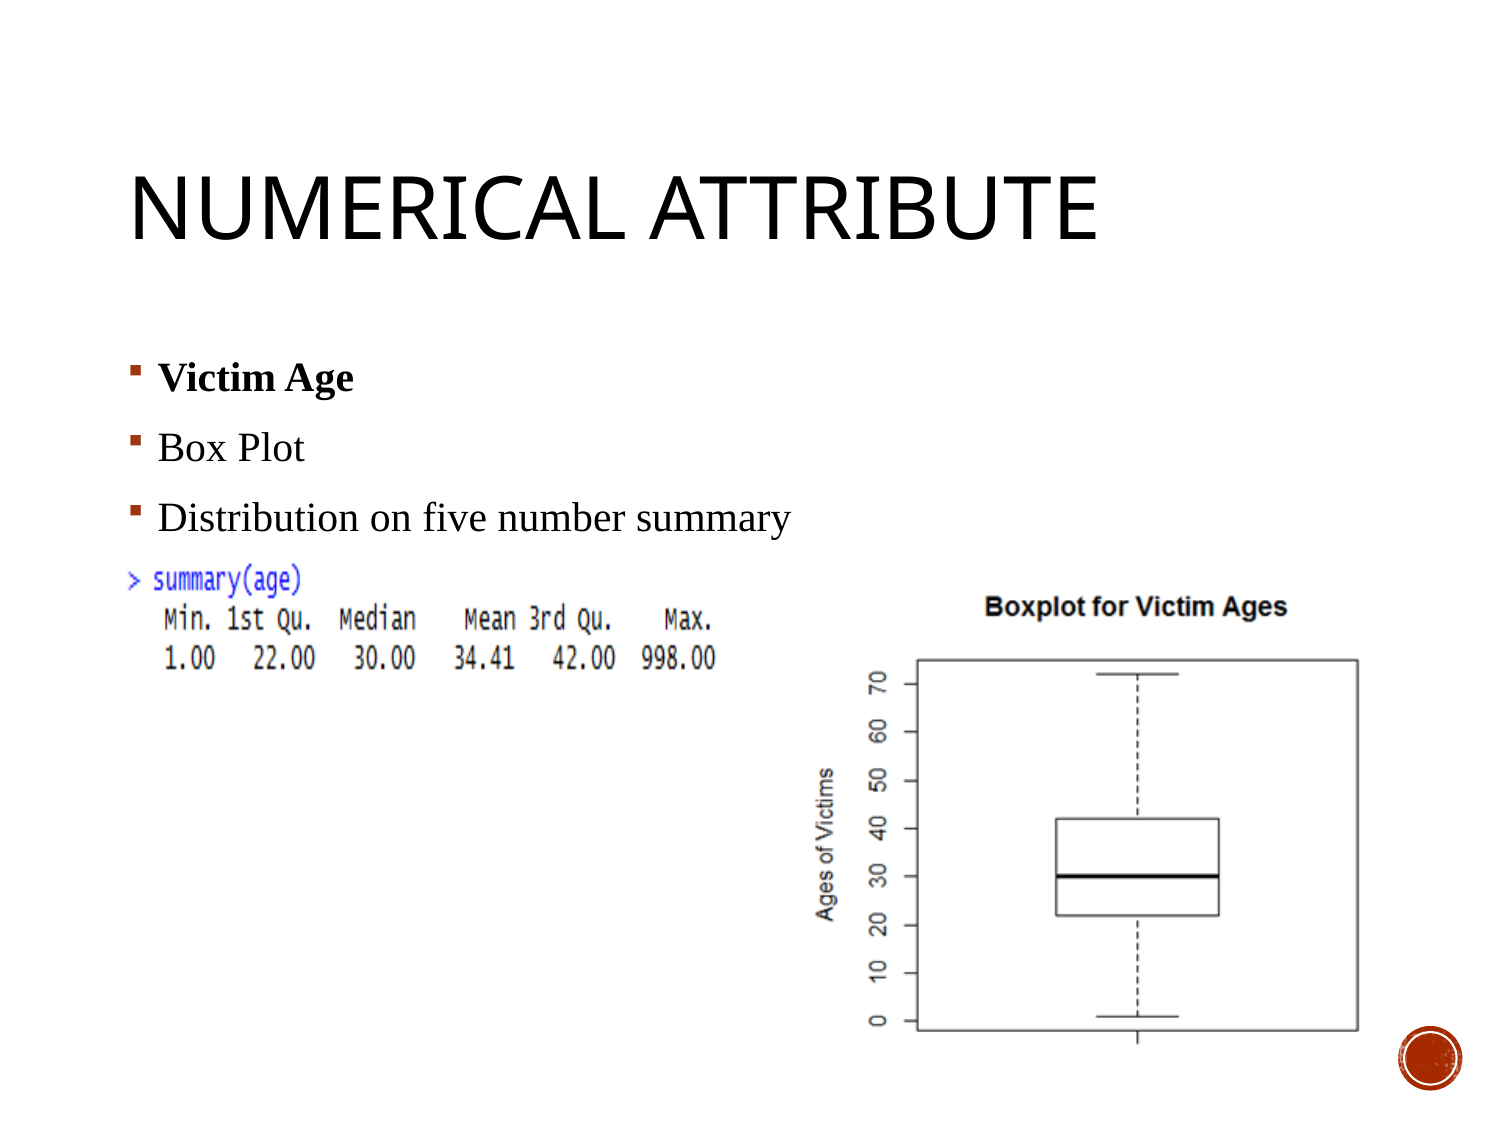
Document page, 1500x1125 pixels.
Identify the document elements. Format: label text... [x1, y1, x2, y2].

list Victim Age Box Plot Distribution on five number summary [112, 348, 1388, 1013]
picture [814, 574, 1375, 1054]
title Numerical Attribute [112, 79, 1388, 344]
picture [125, 562, 813, 683]
